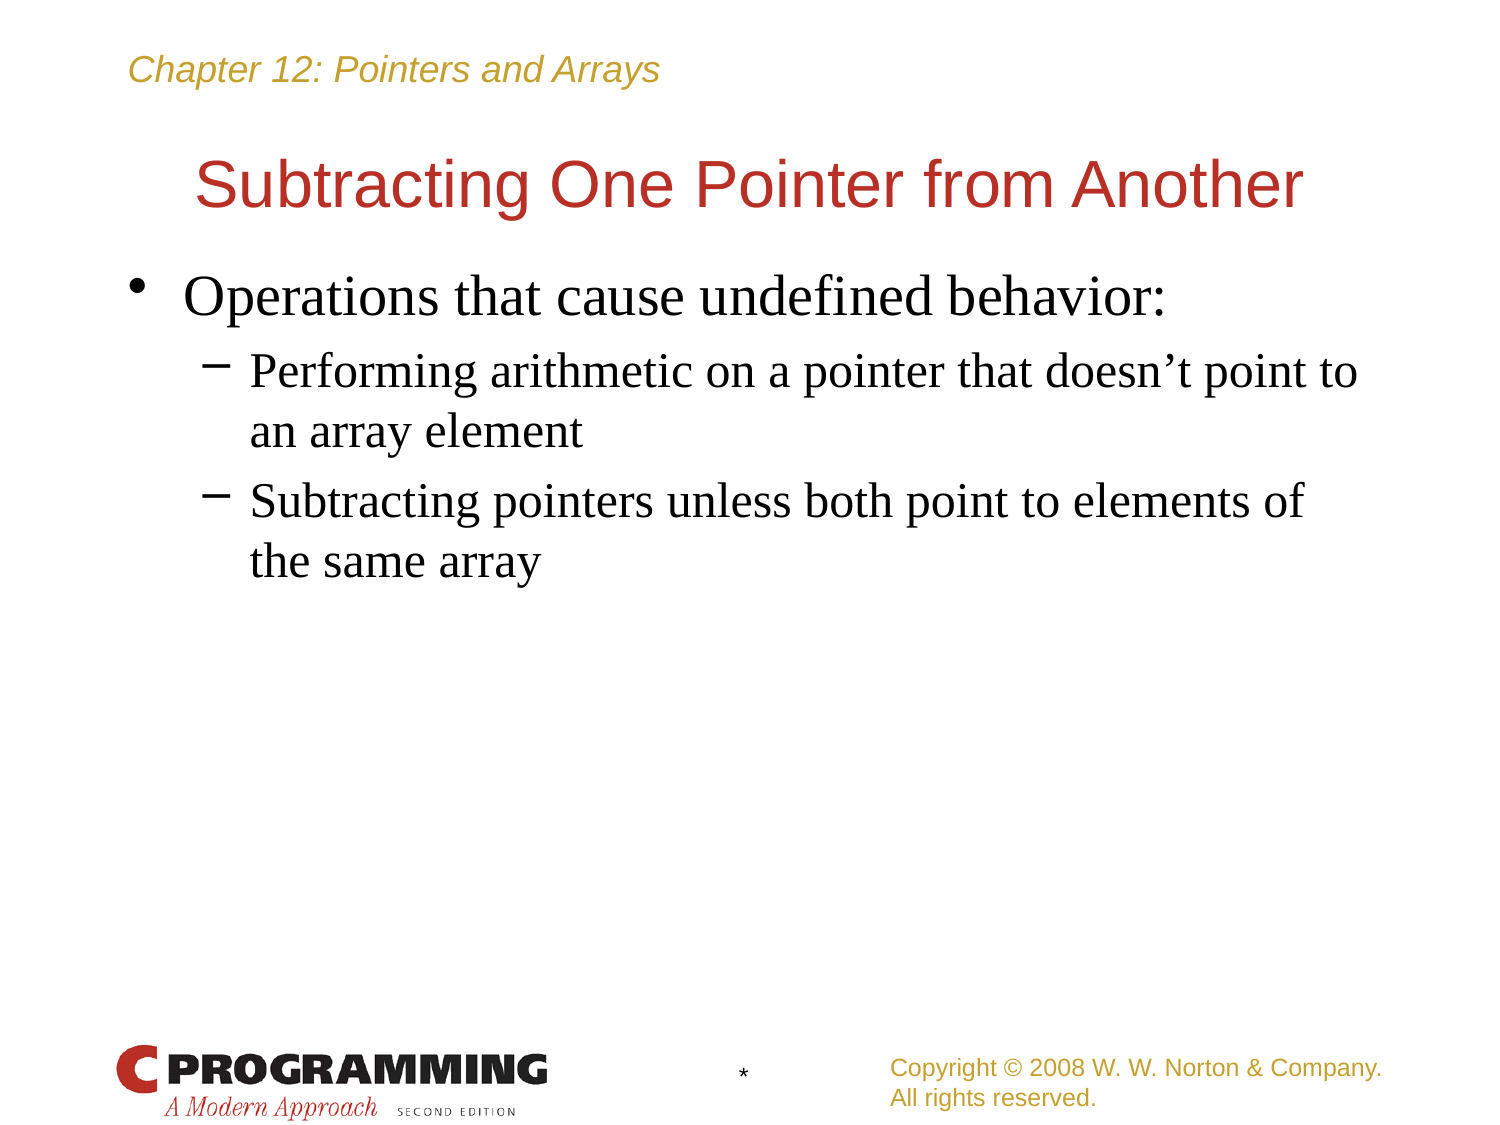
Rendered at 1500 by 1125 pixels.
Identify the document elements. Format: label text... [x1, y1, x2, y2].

picture [112, 1041, 550, 1123]
list Operations that cause undefined behavior: Performing arithmetic on a pointer that doesn’t point to an array element Subtracting pointers unless both point to elements of the same array [112, 249, 1388, 1038]
text_box * [687, 1050, 800, 1100]
text_box Copyright © 2008 W. W. Norton & Company. All rights reserved. [874, 1043, 1388, 1119]
title Subtracting One Pointer from Another [112, 125, 1388, 238]
